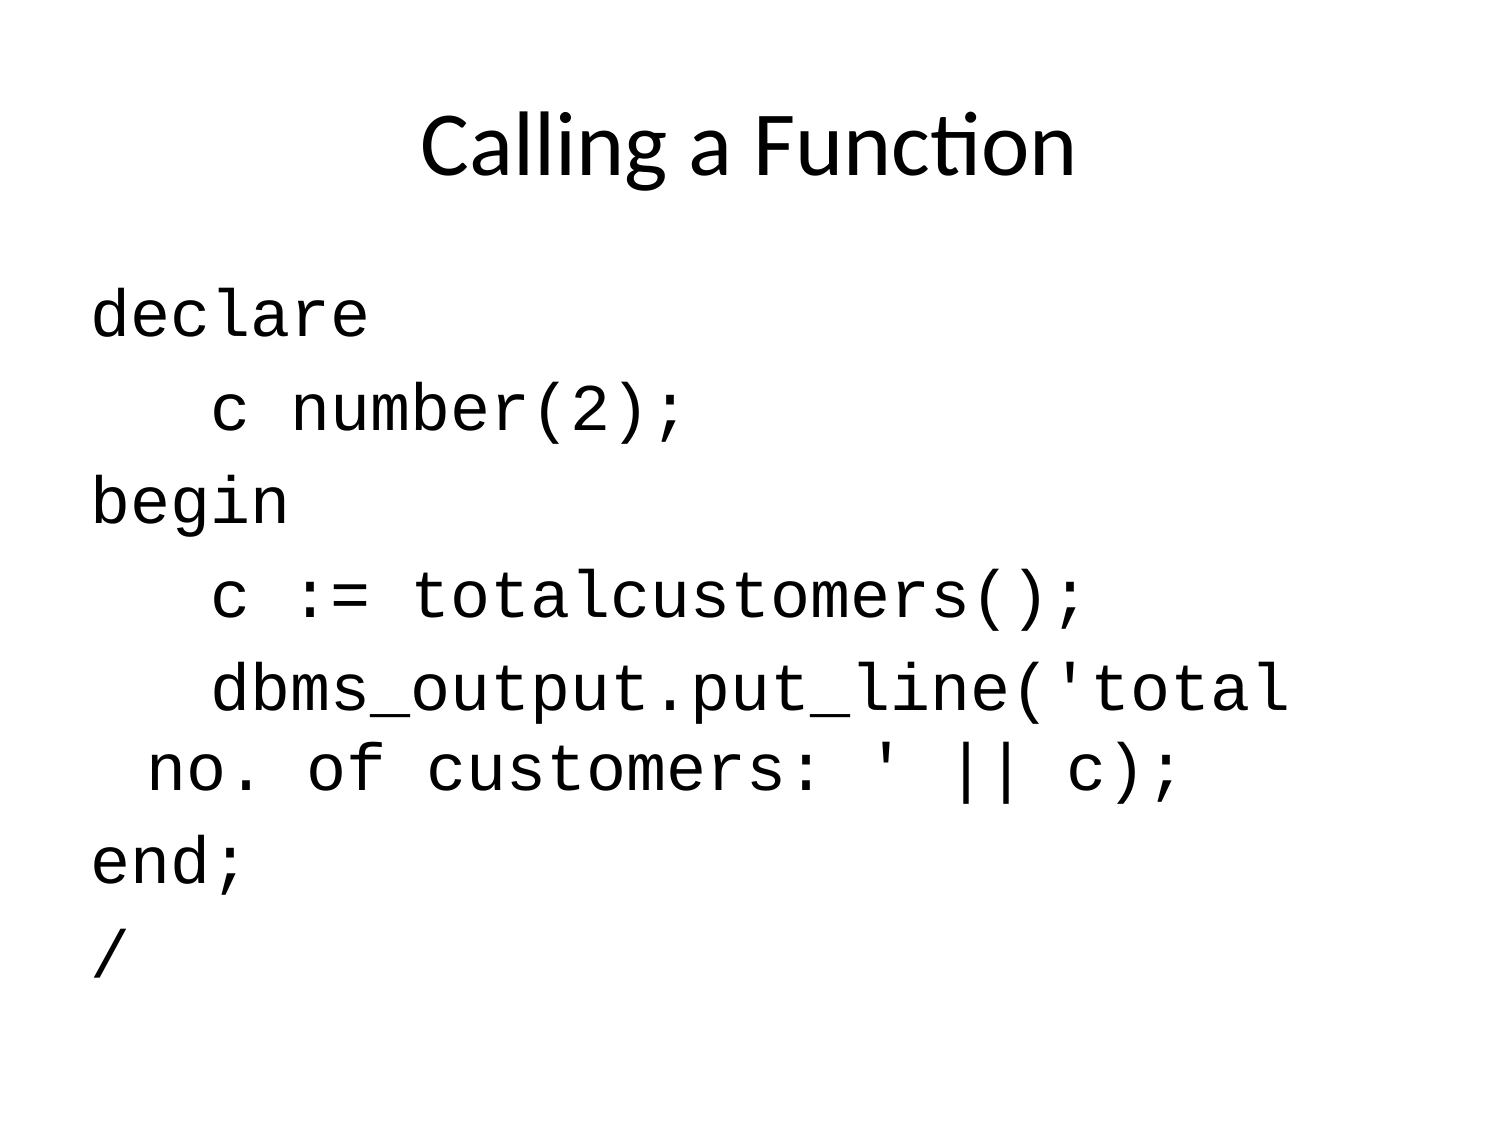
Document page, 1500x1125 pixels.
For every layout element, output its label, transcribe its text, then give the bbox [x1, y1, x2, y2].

list declare c number(2); begin c := totalcustomers(); dbms_output.put_line('total no. of customers: ' || c); end; / [75, 262, 1425, 1005]
title Calling a Function [75, 45, 1425, 233]
